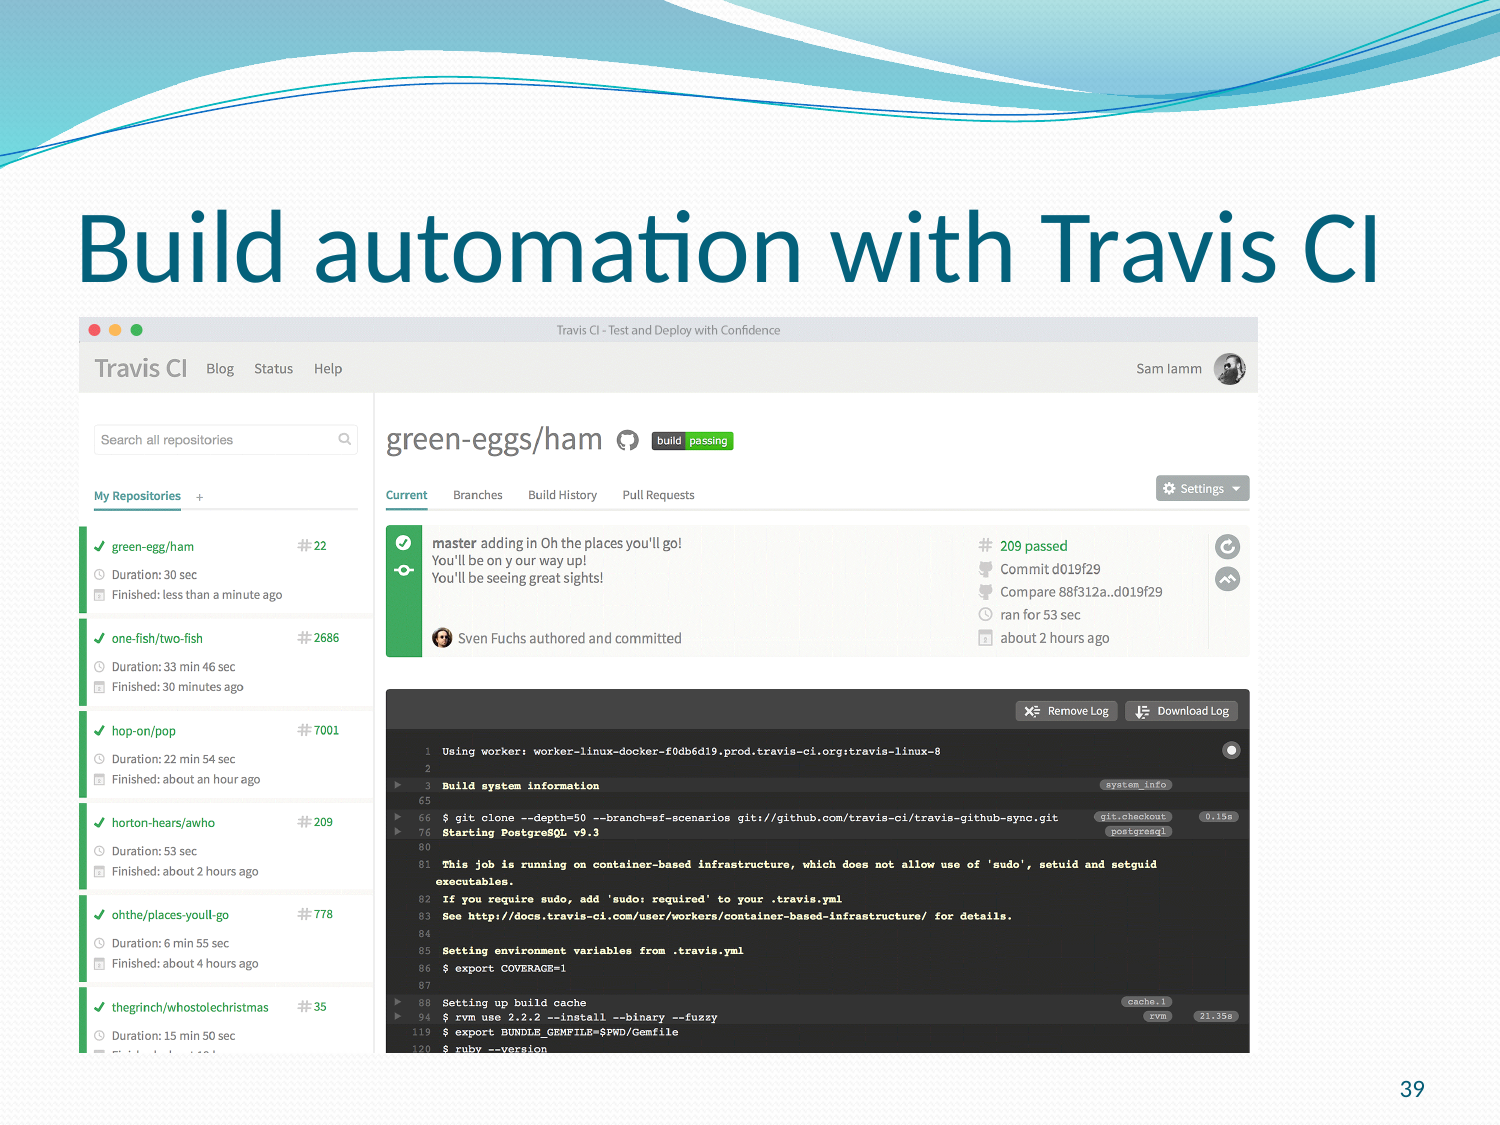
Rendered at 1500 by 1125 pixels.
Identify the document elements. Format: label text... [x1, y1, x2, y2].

slide_number 39 [1299, 1042, 1425, 1103]
picture [79, 317, 1259, 1053]
title Build automation with Travis CI [75, 115, 1500, 303]
